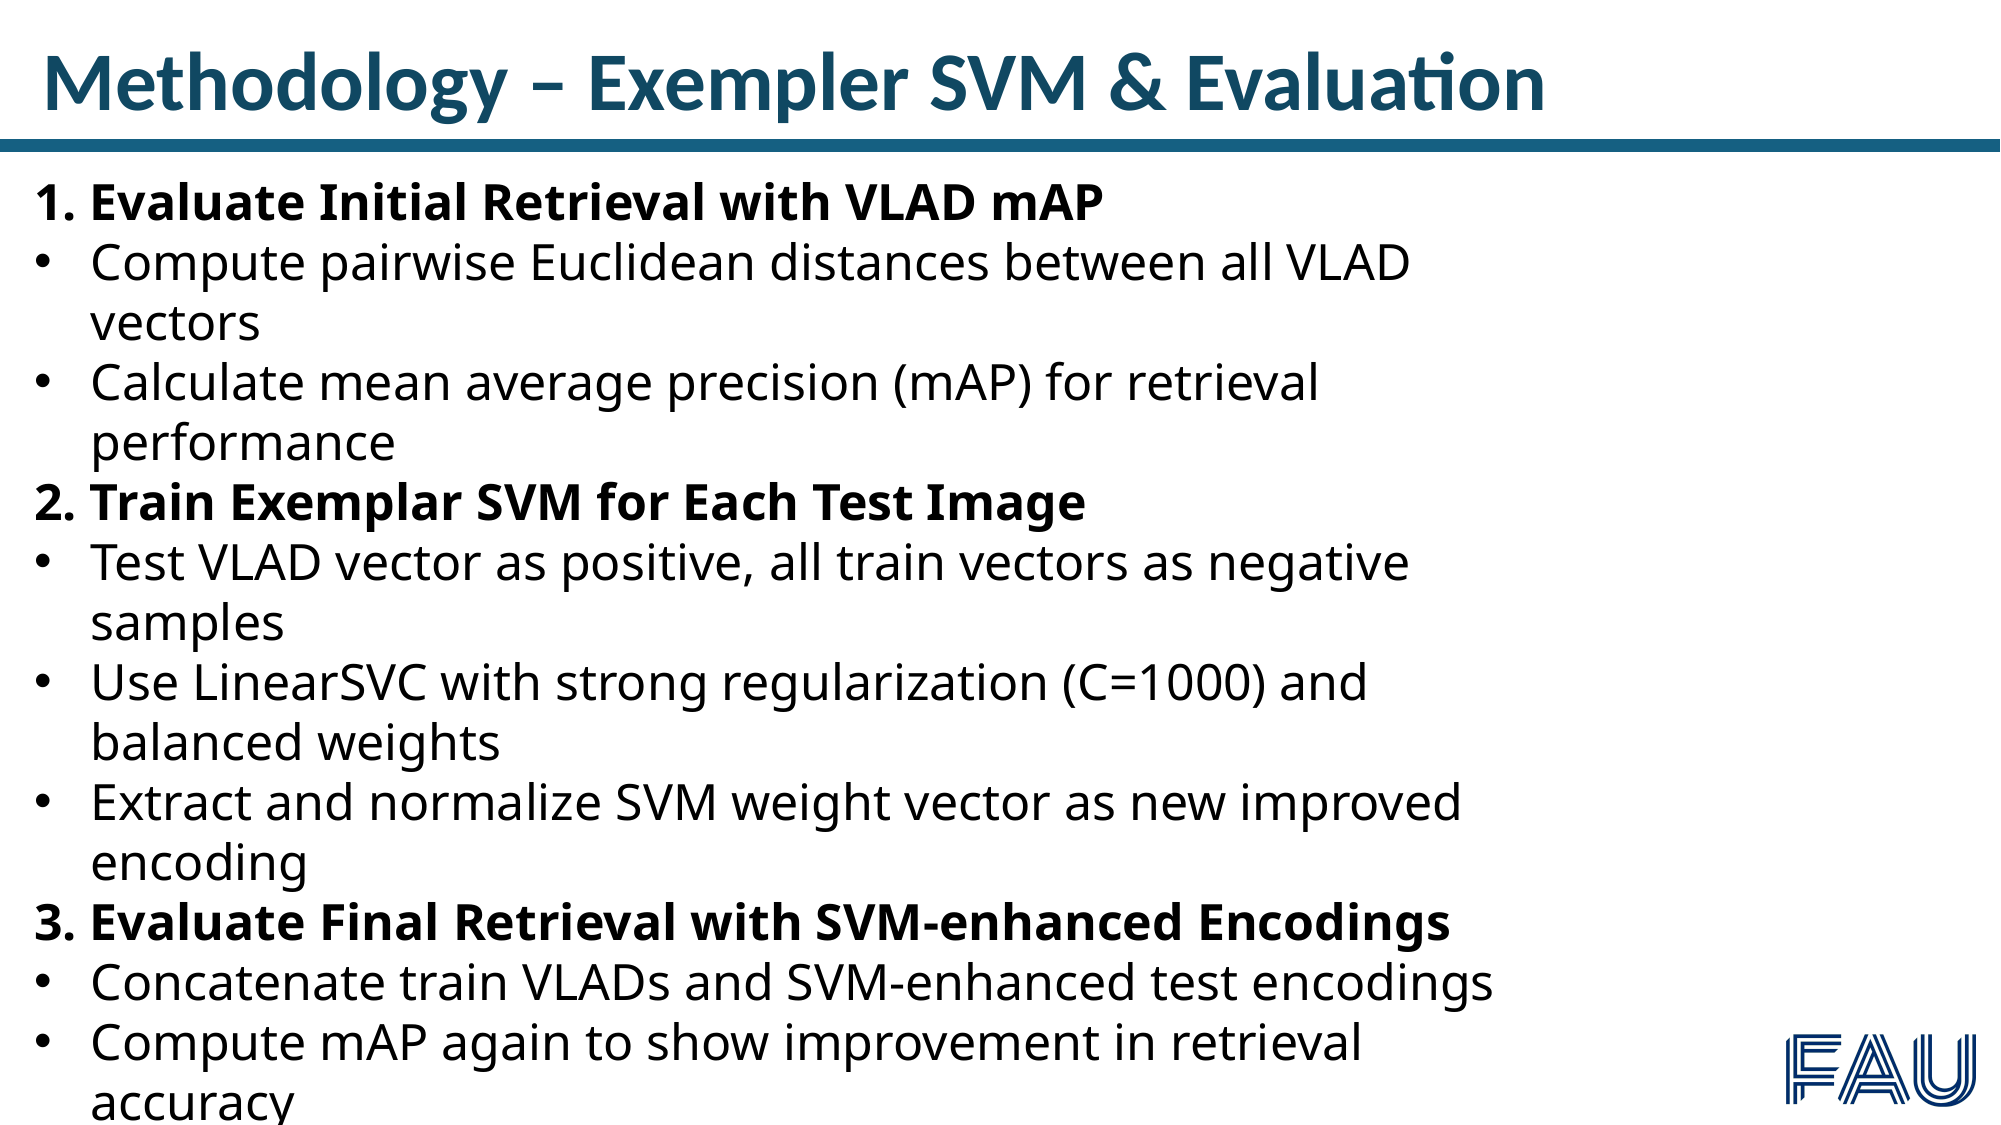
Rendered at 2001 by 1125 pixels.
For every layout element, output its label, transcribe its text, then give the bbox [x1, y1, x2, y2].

picture [1784, 1016, 1978, 1125]
text_box 1. Evaluate Initial Retrieval with VLAD mAP Compute pairwise Euclidean distances between all VLAD vectors Calculate mean average precision (mAP) for retrieval performance 2. Train Exemplar SVM for Each Test Image Test VLAD vector as positive, all train vectors as negative samples Use LinearSVC with strong regularization (C=1000) and balanced weights Extract and normalize SVM weight vector as new improved encoding 3. Evaluate Final Retrieval with SVM-enhanced Encodings Concatenate train VLADs and SVM-enhanced test encodings Compute mAP again to show improvement in retrieval accuracy [19, 162, 1572, 1125]
text_box Methodology – Exempler SVM & Evaluation [28, 19, 1564, 135]
